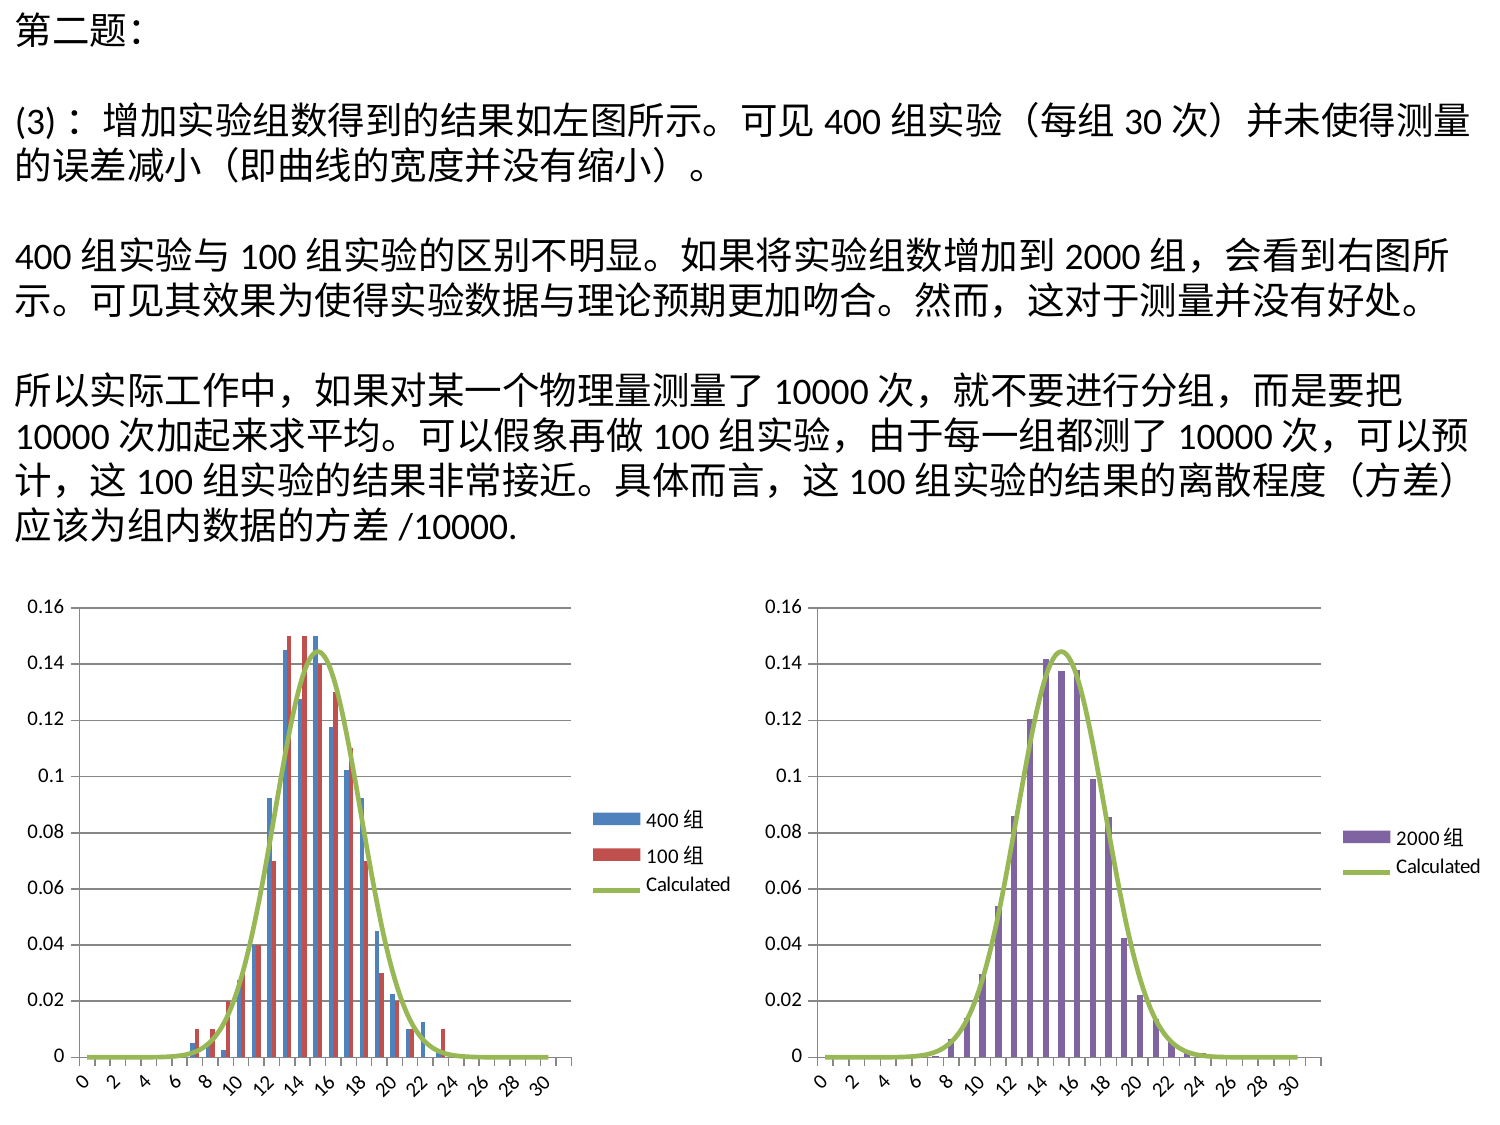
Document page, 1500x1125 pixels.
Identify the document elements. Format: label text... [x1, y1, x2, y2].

text_box 第二题： (3)：增加实验组数得到的结果如左图所示。可见400组实验（每组30次）并未使得测量的误差减小（即曲线的宽度并没有缩小）。 400组实验与100组实验的区别不明显。如果将实验组数增加到2000组，会看到右图所示。可见其效果为使得实验数据与理论预期更加吻合。然而，这对于测量并没有好处。 所以实际工作中，如果对某一个物理量测量了10000次，就不要进行分组，而是要把10000次加起来求平均。可以假象再做100组实验，由于每一组都测了10000次，可以预计，这100组实验的结果非常接近。具体而言，这100组实验的结果的离散程度（方差）应该为组内数据的方差/10000. [0, 0, 1500, 555]
chart [12, 587, 1500, 1113]
